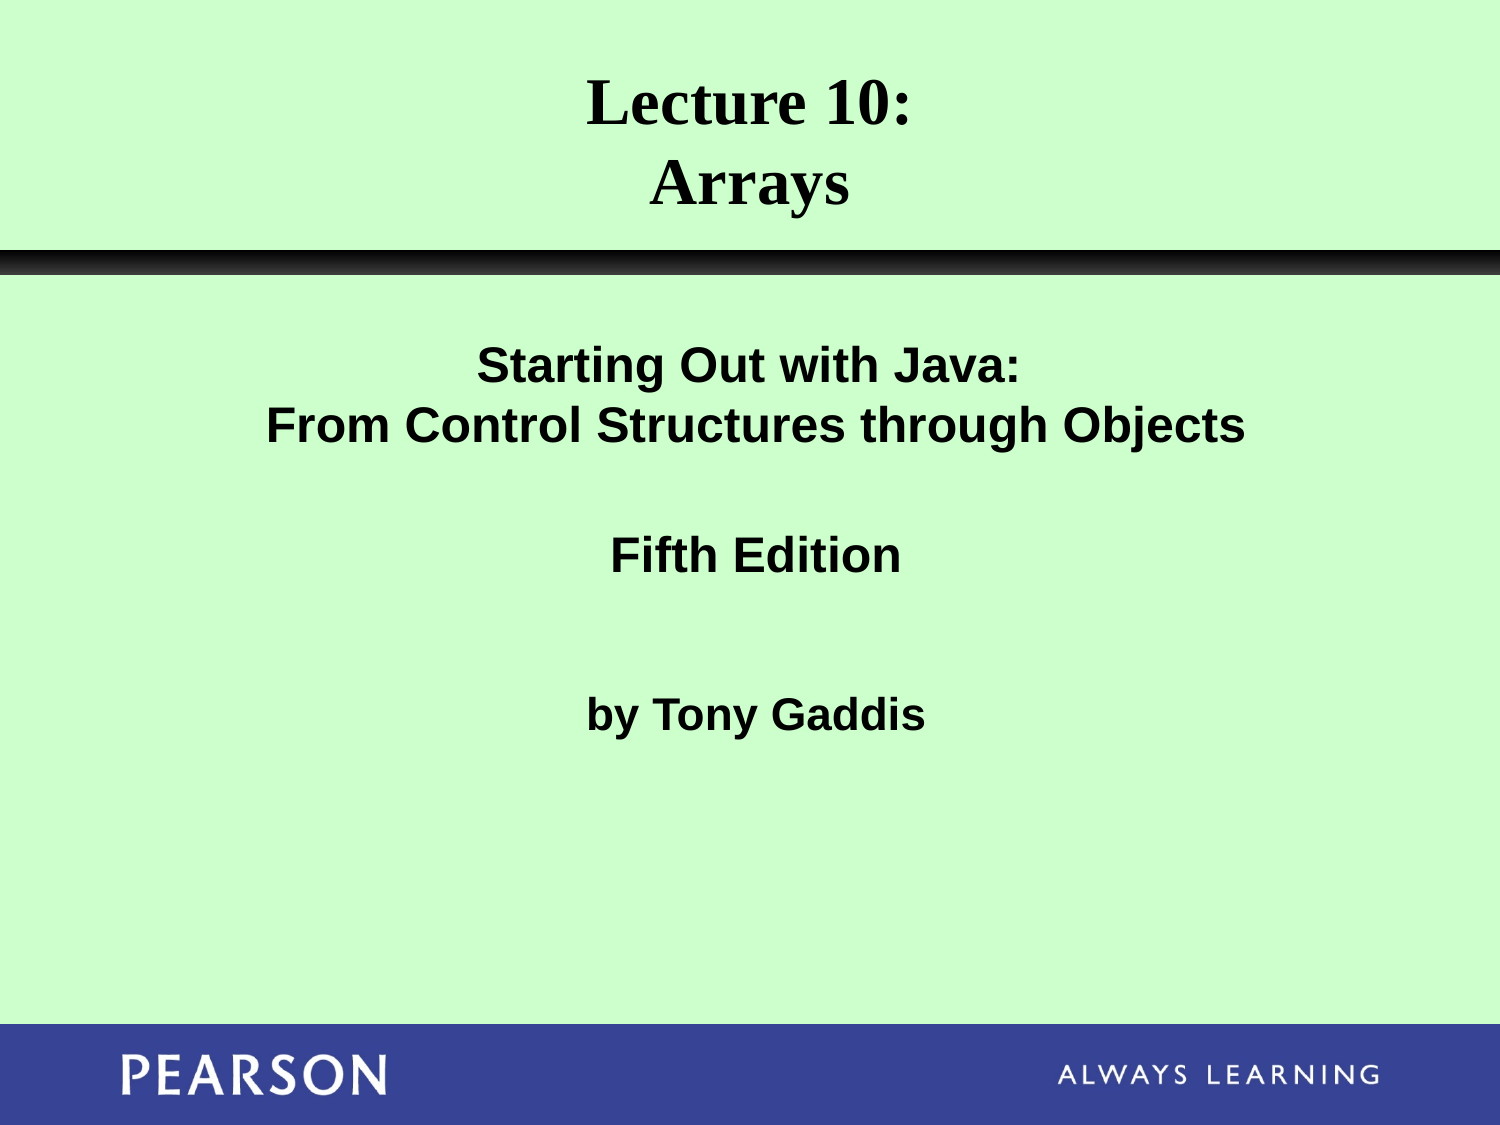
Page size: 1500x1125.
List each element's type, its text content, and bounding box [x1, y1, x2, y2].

picture [0, 1024, 1500, 1125]
text_box Starting Out with Java: From Control Structures through Objects Fifth Edition by Tony Gaddis [137, 324, 1375, 975]
text_box Lecture 10: Arrays [50, 74, 1450, 225]
